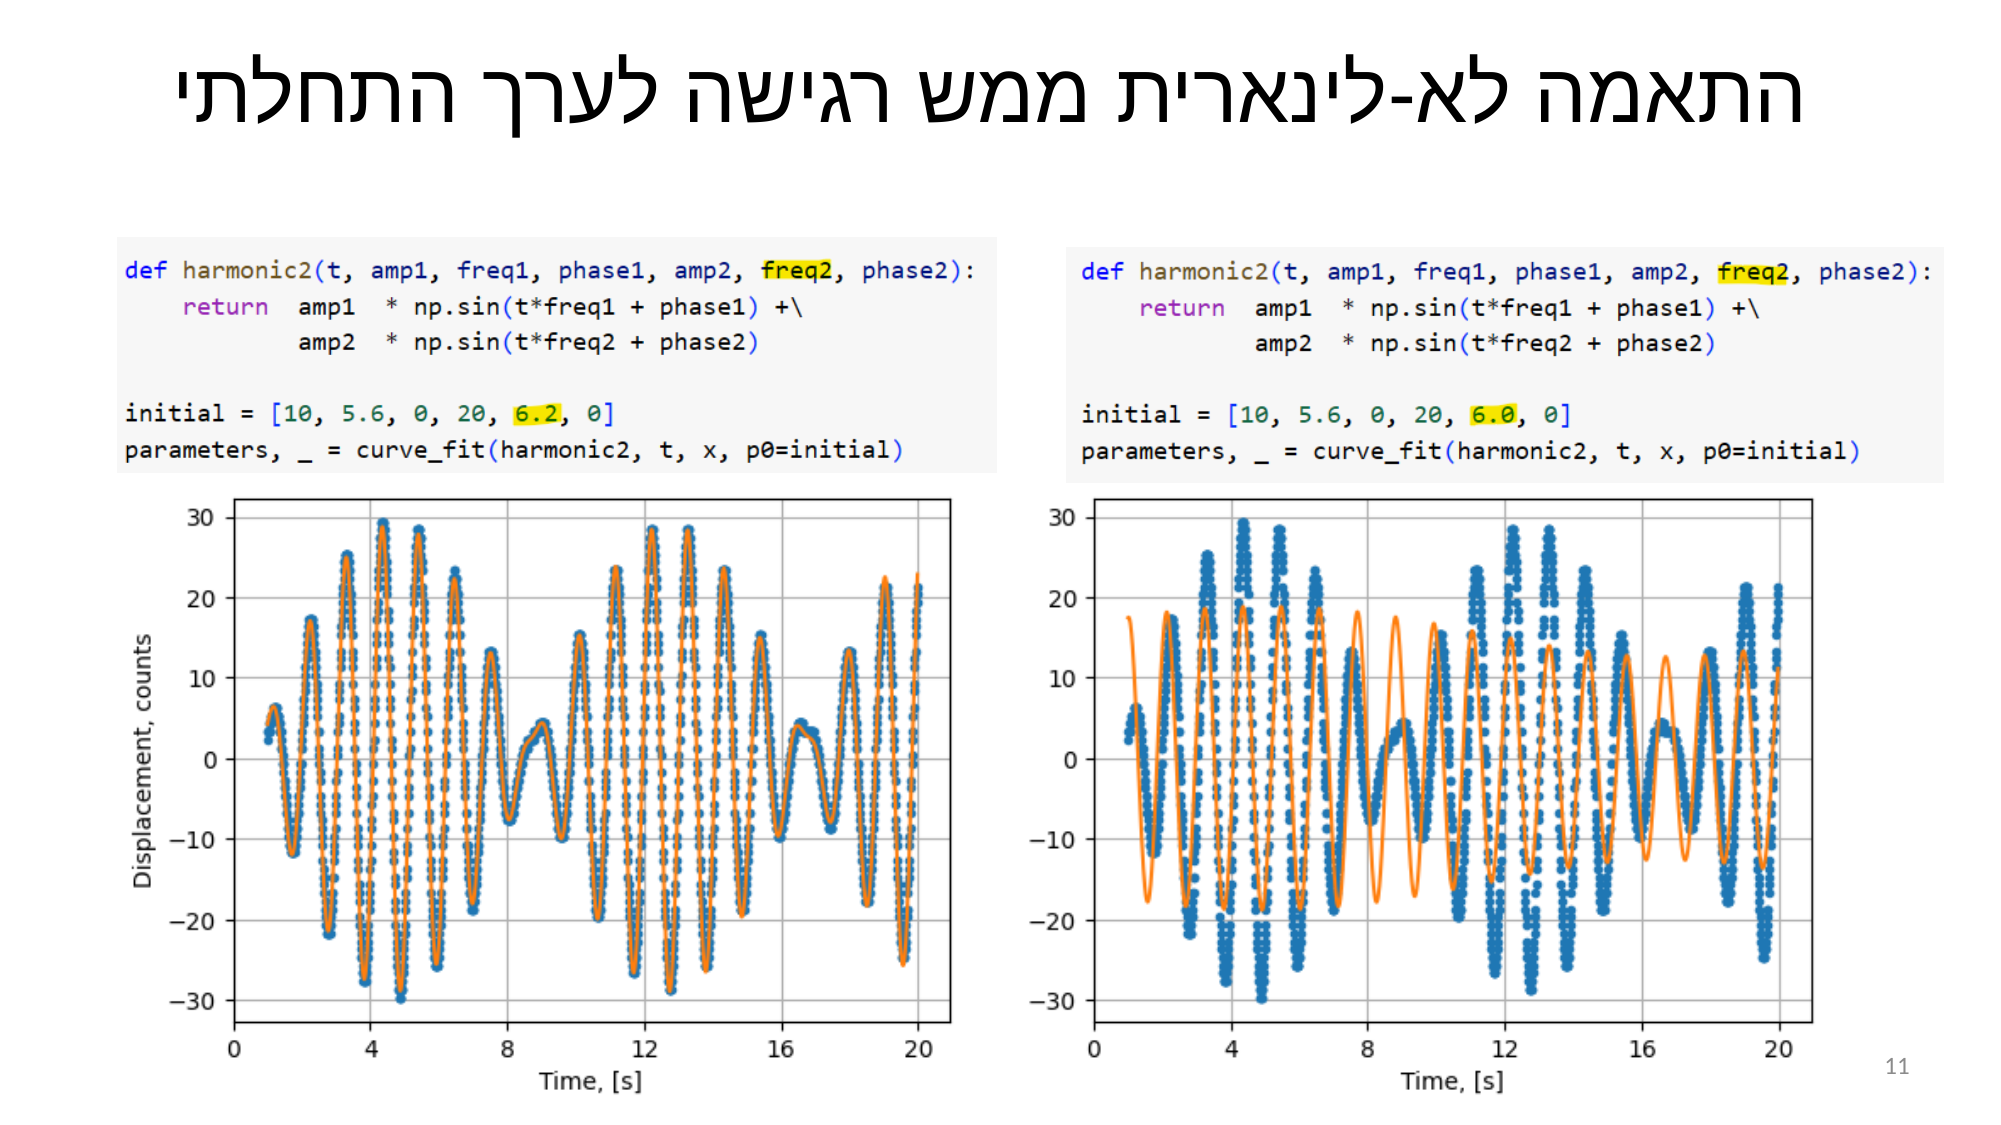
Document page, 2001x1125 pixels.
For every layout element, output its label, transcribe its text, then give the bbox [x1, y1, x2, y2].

slide_number 11 [1869, 1038, 1944, 1090]
picture [117, 237, 997, 473]
picture [117, 247, 1944, 1112]
